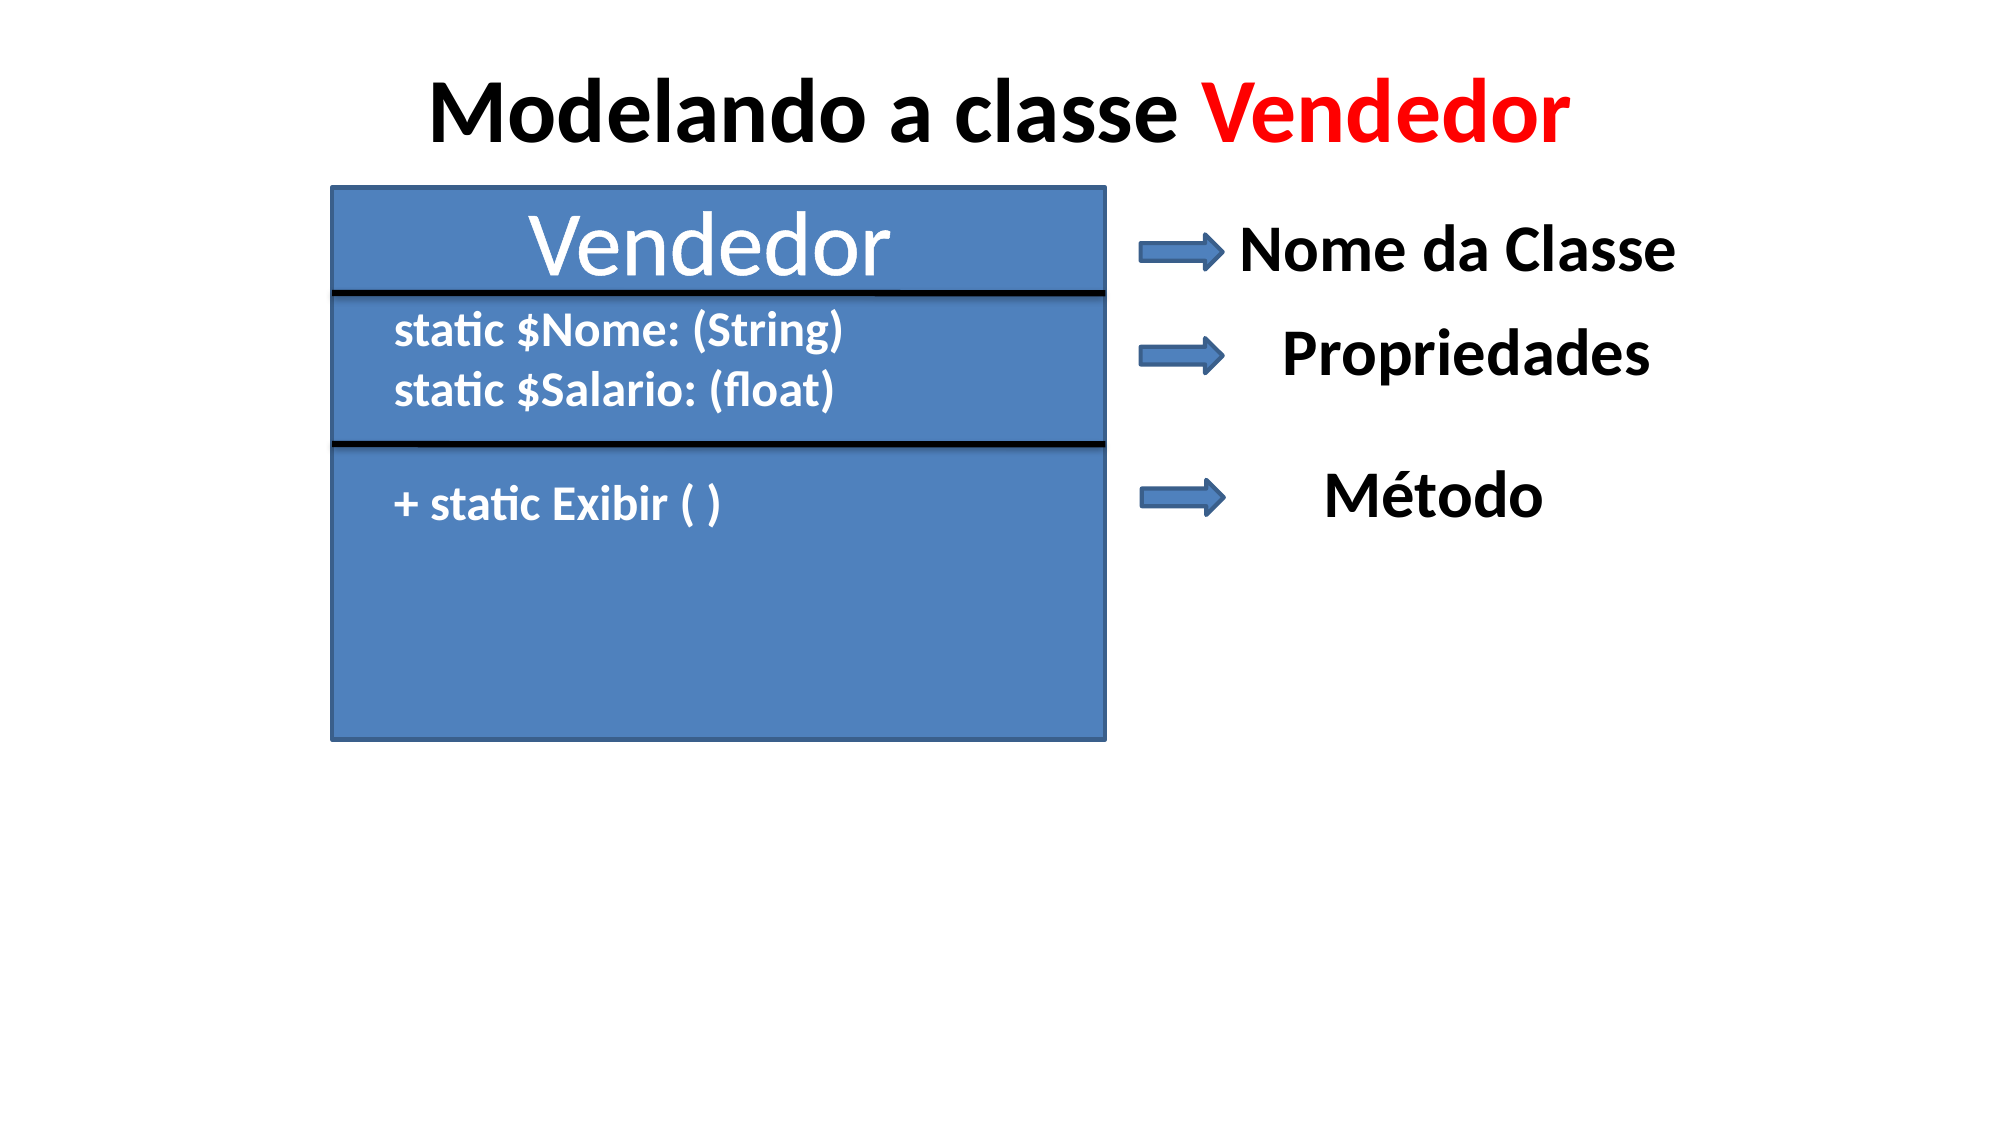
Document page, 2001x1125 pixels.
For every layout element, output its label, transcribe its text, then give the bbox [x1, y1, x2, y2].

text_box [908, 185, 1107, 291]
text_box Propriedades [1267, 301, 1667, 397]
text_box + static Exibir ( ) [379, 463, 1048, 538]
text_box [1138, 336, 1225, 376]
text_box [330, 453, 1107, 742]
text_box Modelando a classe Vendedor [324, 11, 1675, 200]
text_box [330, 302, 1107, 442]
text_box Nome da Classe [1224, 197, 1693, 292]
text_box Vendedor [513, 175, 908, 289]
text_box [1138, 232, 1225, 272]
text_box Método [1308, 442, 1561, 538]
text_box static $Nome: (String) static $Salario: (float) [378, 301, 1047, 424]
text_box [1139, 477, 1226, 517]
text_box [330, 185, 513, 290]
